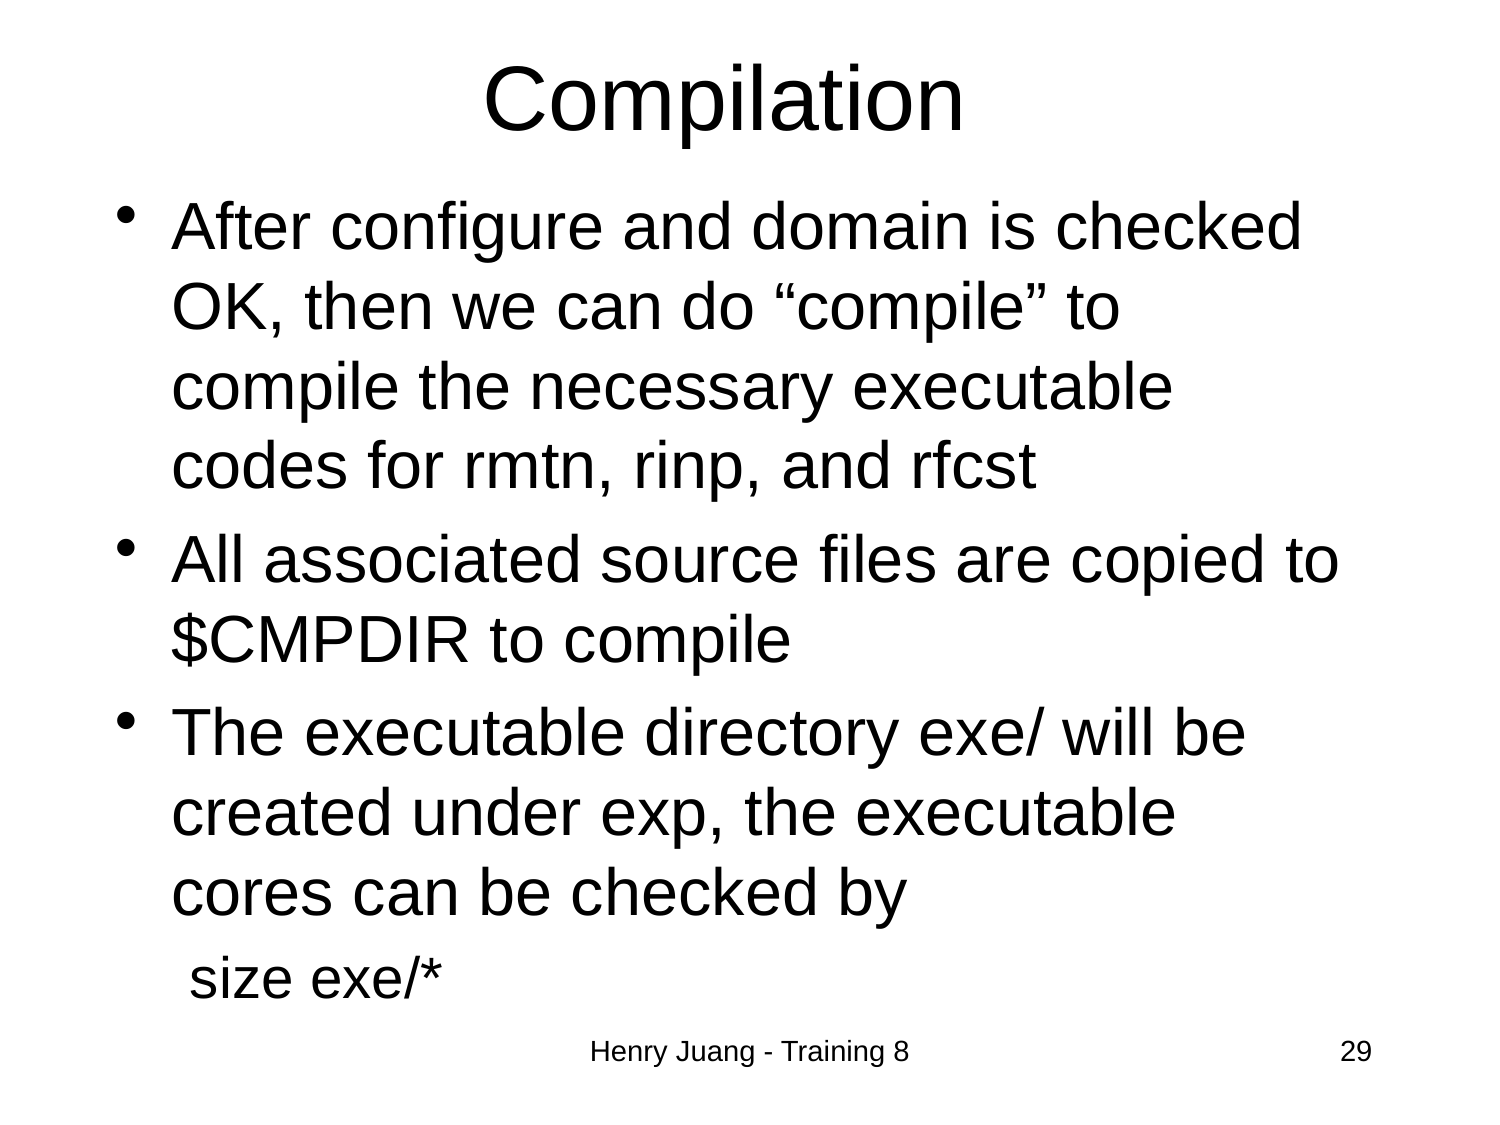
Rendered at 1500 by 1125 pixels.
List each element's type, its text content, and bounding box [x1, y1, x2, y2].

footer Henry Juang - Training 8 [512, 1025, 988, 1100]
slide_number 29 [1074, 1025, 1388, 1100]
title Compilation [87, 0, 1363, 188]
list After configure and domain is checked OK, then we can do “compile” to compile the necessary executable codes for rmtn, rinp, and rfcst All associated source files are copied to $CMPDIR to compile The executable directory exe/ will be created under exp, the executable cores can be checked by size exe/* [99, 174, 1375, 1038]
